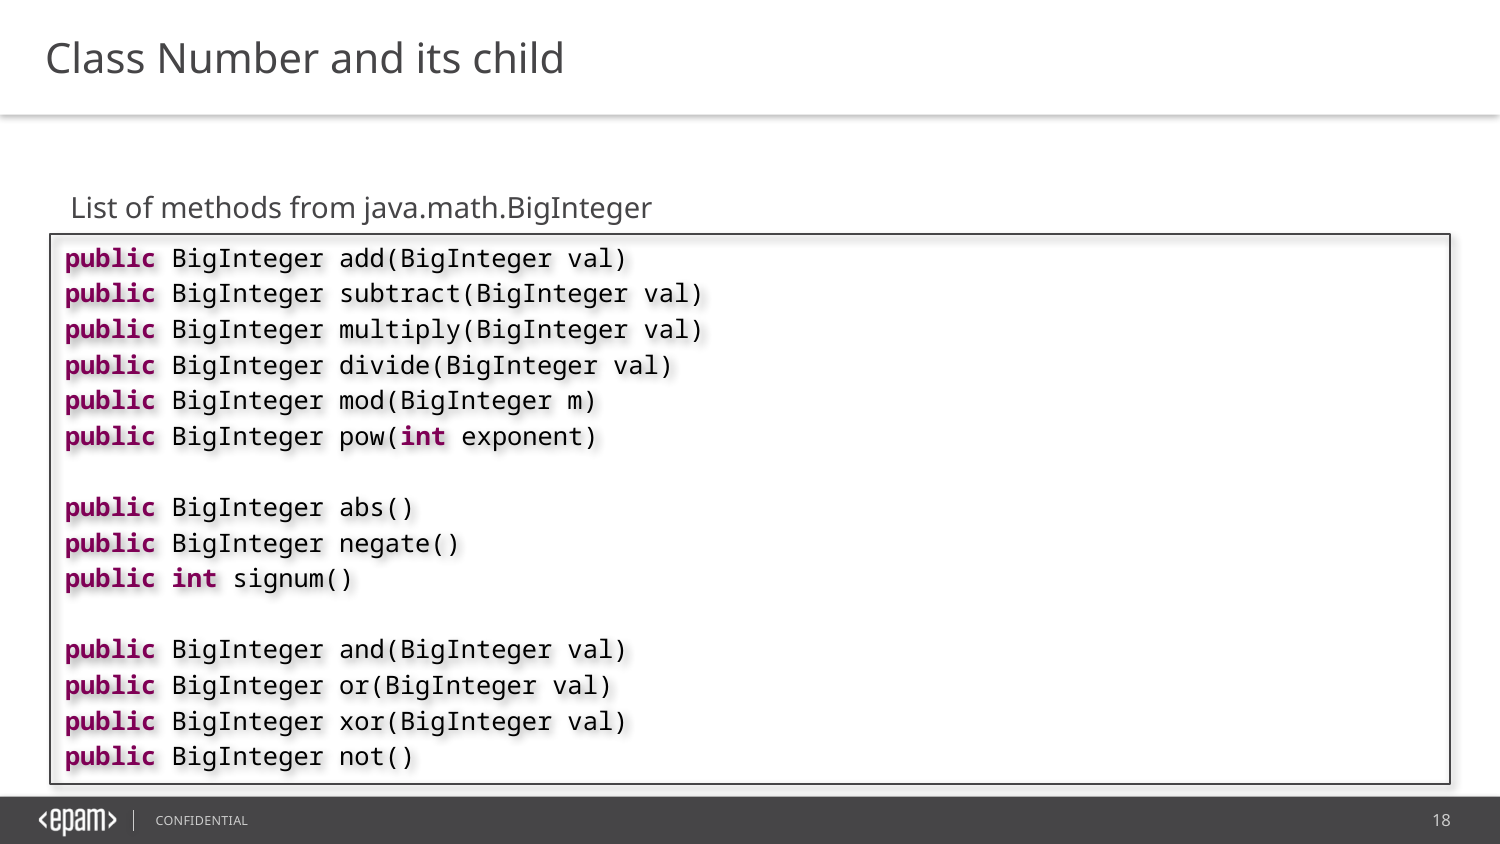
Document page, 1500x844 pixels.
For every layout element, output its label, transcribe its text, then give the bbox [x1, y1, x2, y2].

picture [38, 808, 117, 837]
text_box public BigInteger add(BigInteger val) public BigInteger subtract(BigInteger val) public BigInteger multiply(BigInteger val) public BigInteger divide(BigInteger val) public BigInteger mod(BigInteger m) public BigInteger pow(int exponent) public BigInteger abs() public BigInteger negate() public int signum() public BigInteger and(BigInteger val) public BigInteger or(BigInteger val) public BigInteger xor(BigInteger val) public BigInteger not() [50, 234, 1450, 785]
list List of methods from java.math.BigInteger [59, 177, 1426, 232]
list Class Number and its child [0, 0, 1500, 115]
